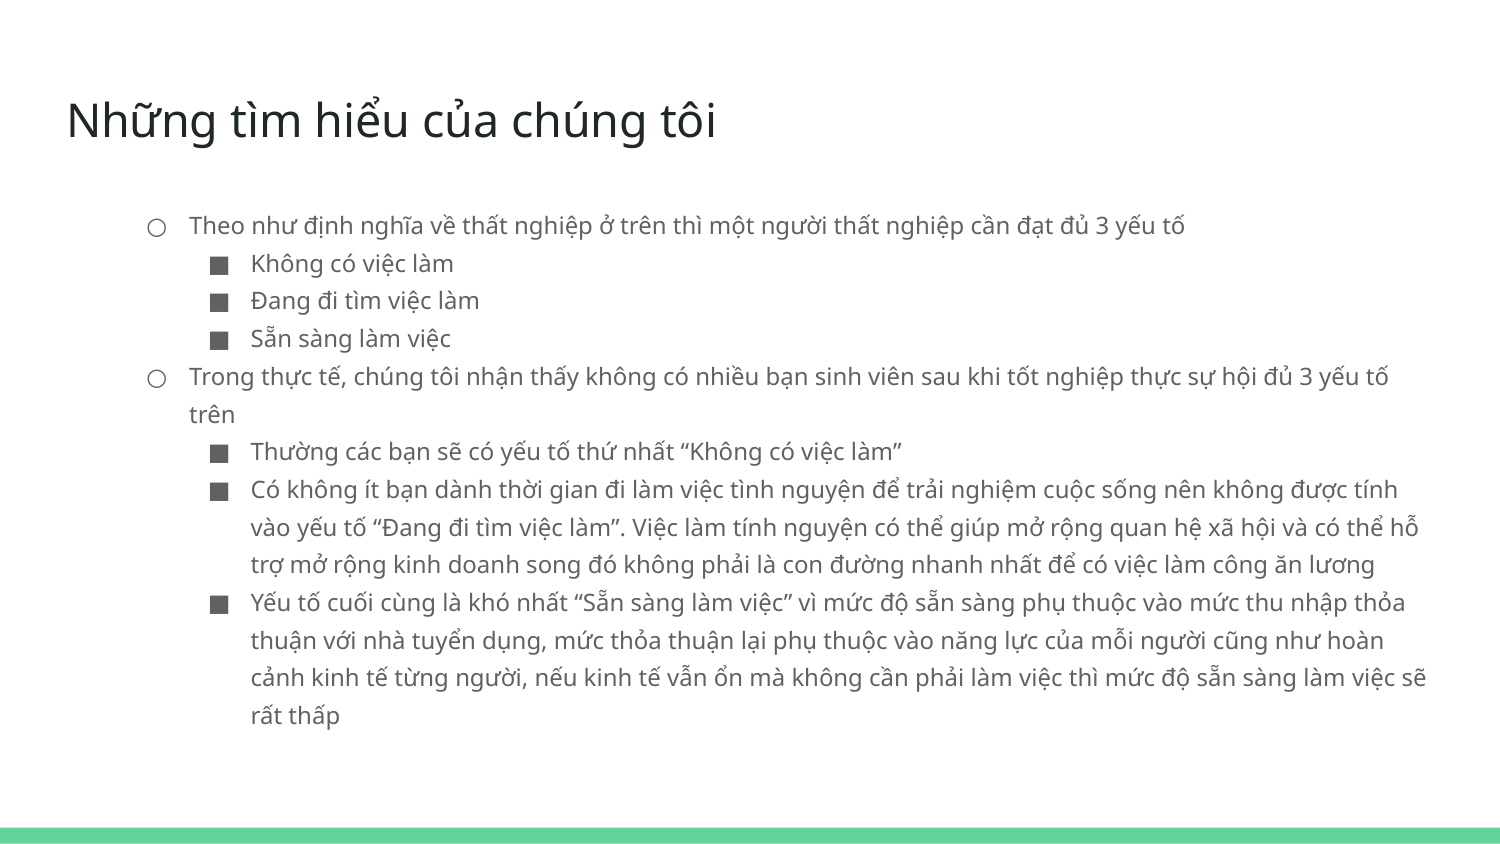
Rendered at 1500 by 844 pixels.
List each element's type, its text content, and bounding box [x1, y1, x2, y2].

list Theo như định nghĩa về thất nghiệp ở trên thì một người thất nghiệp cần đạt đủ 3 yếu tố Không có việc làm Đang đi tìm việc làm Sẵn sàng làm việc Trong thực tế, chúng tôi nhận thấy không có nhiều bạn sinh viên sau khi tốt nghiệp thực sự hội đủ 3 yếu tố trên Thường các bạn sẽ có yếu tố thứ nhất “Không có việc làm” Có không ít bạn dành thời gian đi làm việc tình nguyện để trải nghiệm cuộc sống nên không được tính vào yếu tố “Đang đi tìm việc làm”. Việc làm tính nguyện có thể giúp mở rộng quan hệ xã hội và có thể hỗ trợ mở rộng kinh doanh song đó không phải là con đường nhanh nhất để có việc làm công ăn lương Yếu tố cuối cùng là khó nhất “Sẵn sàng làm việc” vì mức độ sẵn sàng phụ thuộc vào mức thu nhập thỏa thuận với nhà tuyển dụng, mức thỏa thuận lại phụ thuộc vào năng lực của mỗi người cũng như hoàn cảnh kinh tế từng người, nếu kinh tế vẫn ổn mà không cần phải làm việc thì mức độ sẵn sàng làm việc sẽ rất thấp [51, 189, 1449, 750]
title Những tìm hiểu của chúng tôi [51, 72, 1449, 167]
